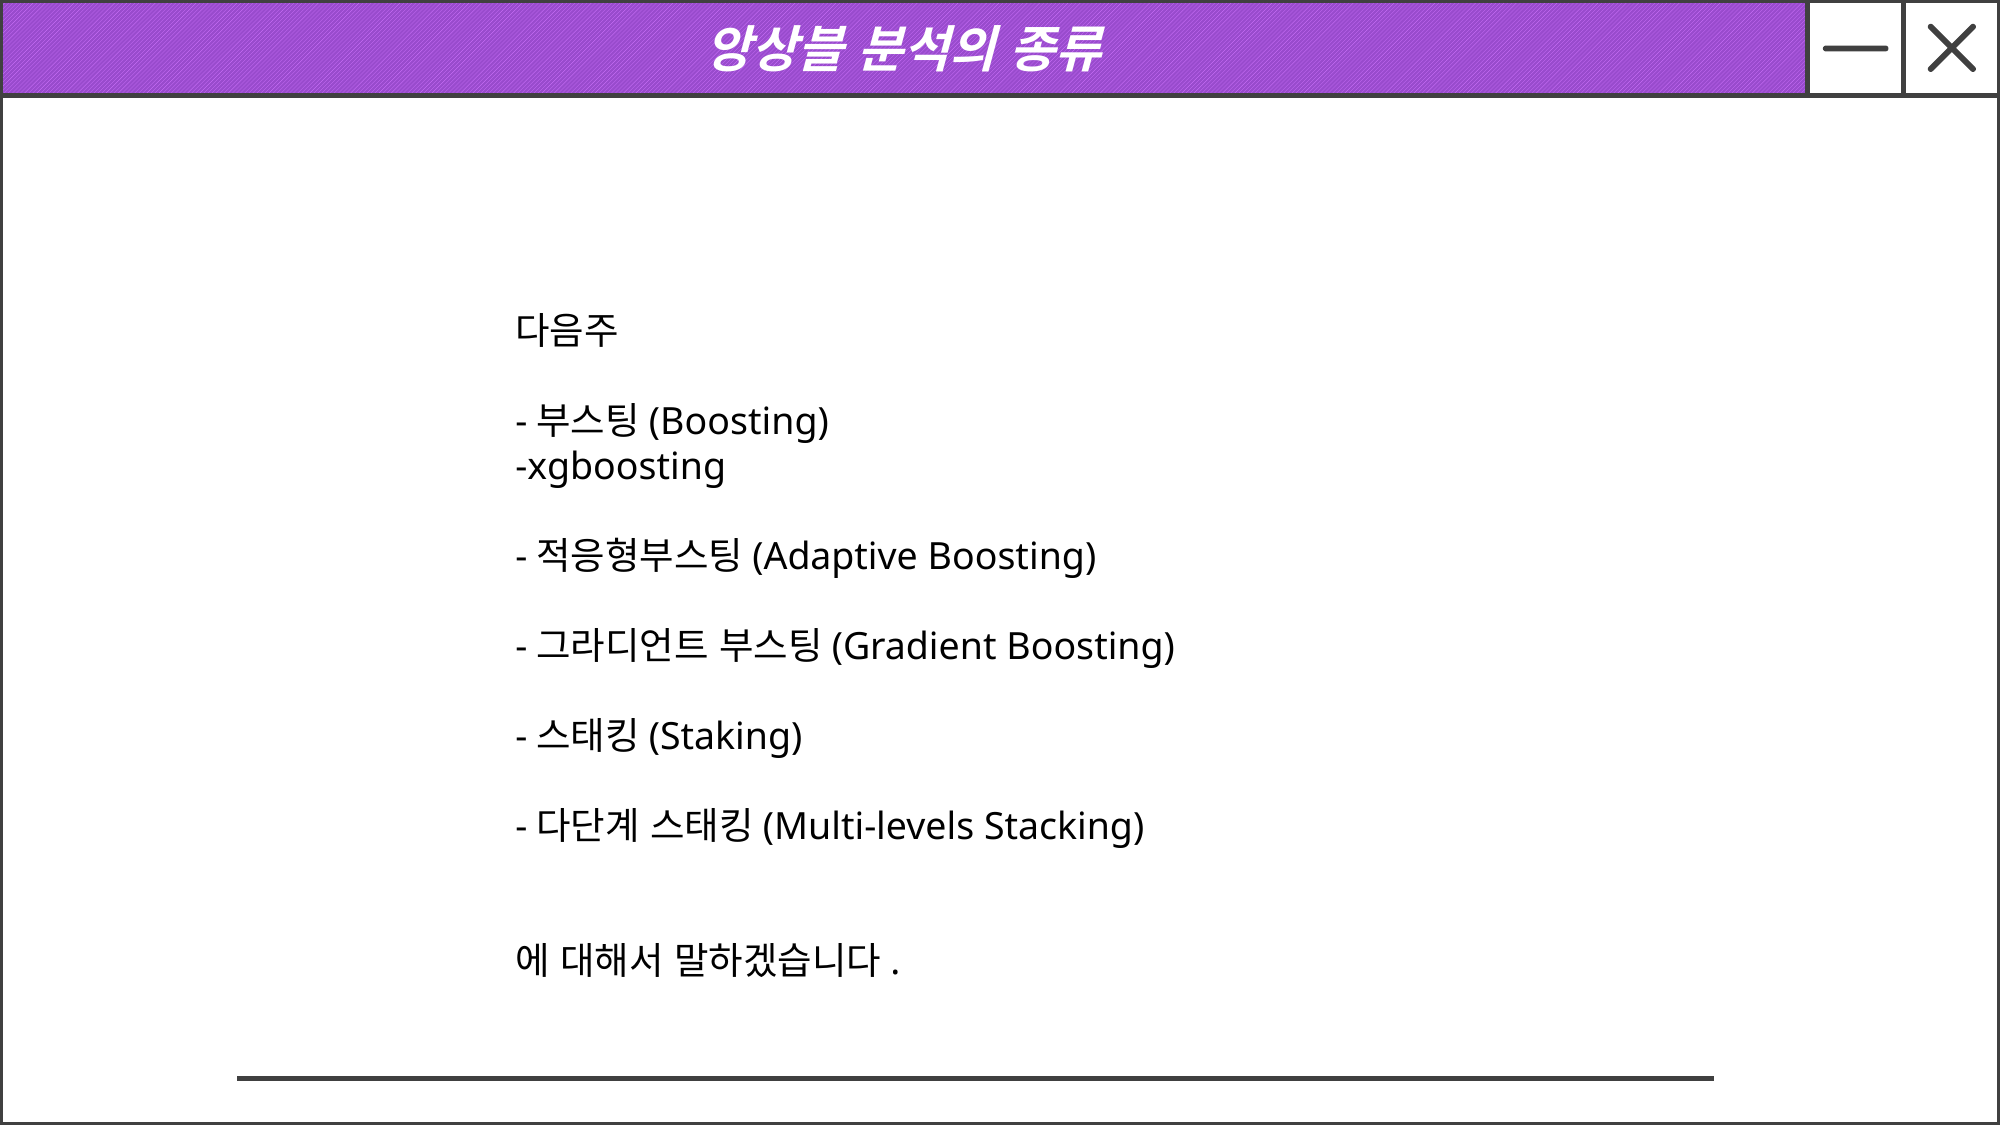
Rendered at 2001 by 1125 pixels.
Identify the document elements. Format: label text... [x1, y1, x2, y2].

text_box 다음주 -부스팅(Boosting) -xgboosting -적응형부스팅(Adaptive Boosting) -그라디언트 부스팅(Gradient Boosting) -스태킹(Staking) -다단계 스태킹(Multi-levels Stacking) 에 대해서 말하겠습니다. [500, 299, 1423, 990]
text_box 앙상블 분석의 종류 [0, 0, 1805, 97]
text_box [0, 97, 2000, 1125]
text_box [1807, 0, 2000, 96]
